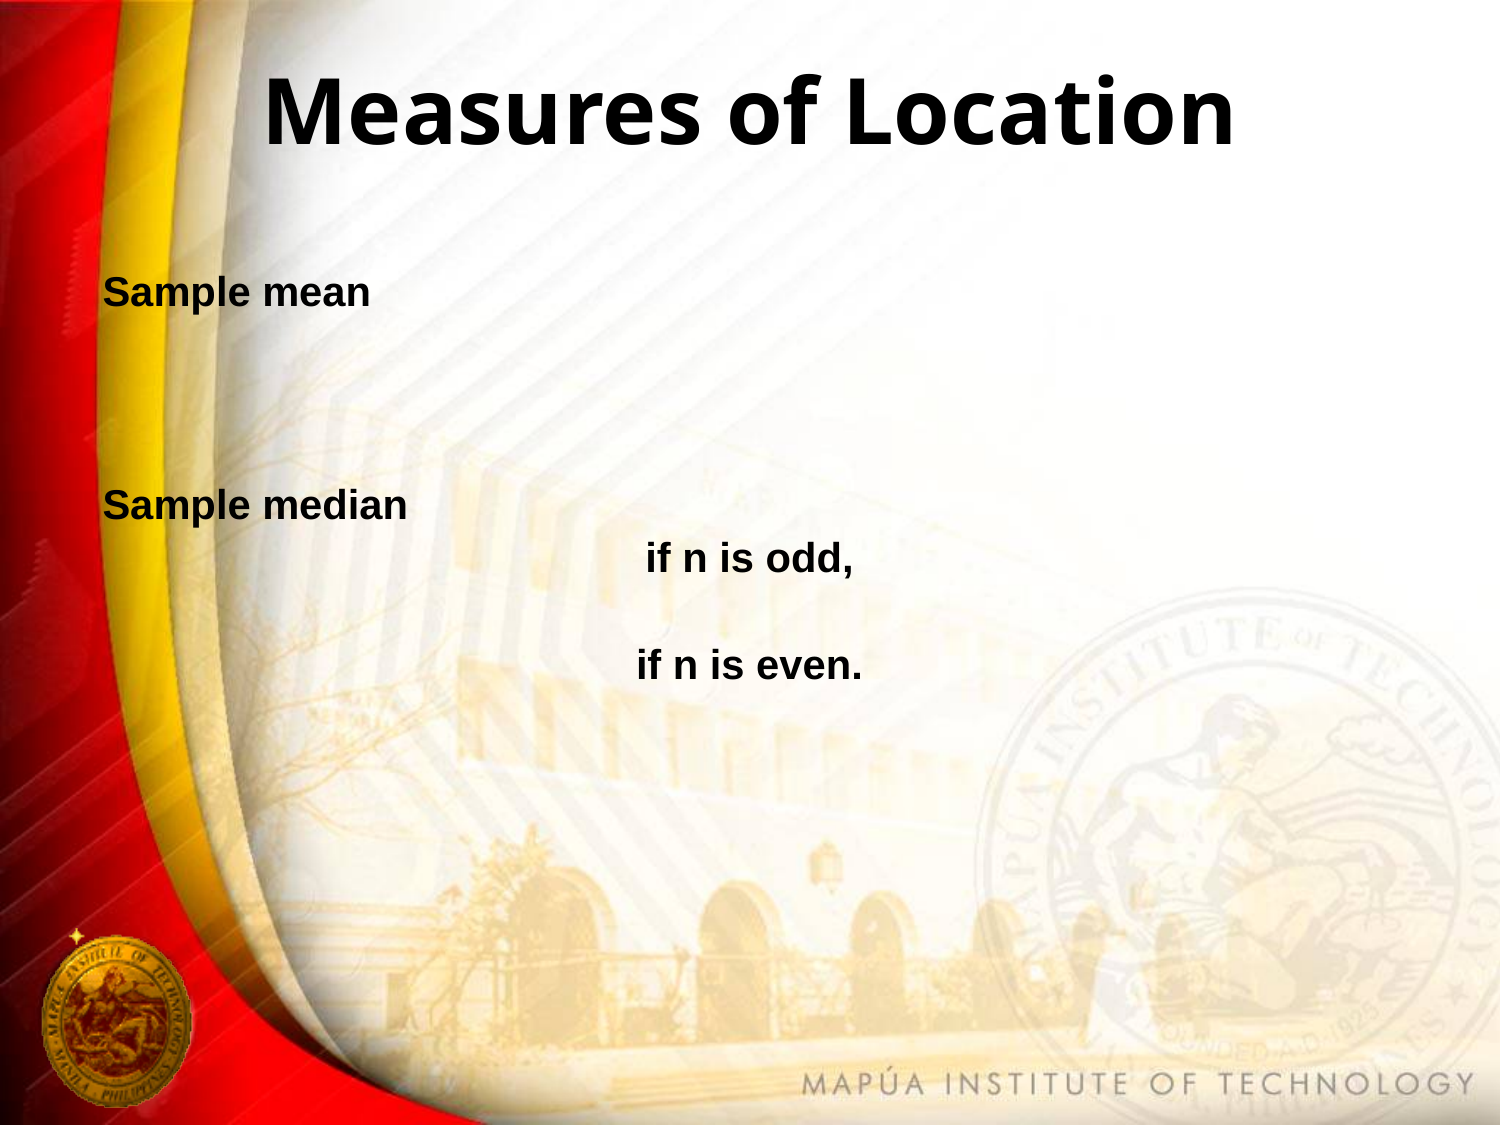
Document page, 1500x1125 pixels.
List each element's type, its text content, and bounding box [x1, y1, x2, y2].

title Measures of Location [75, 45, 1425, 233]
picture [0, 0, 1500, 1125]
